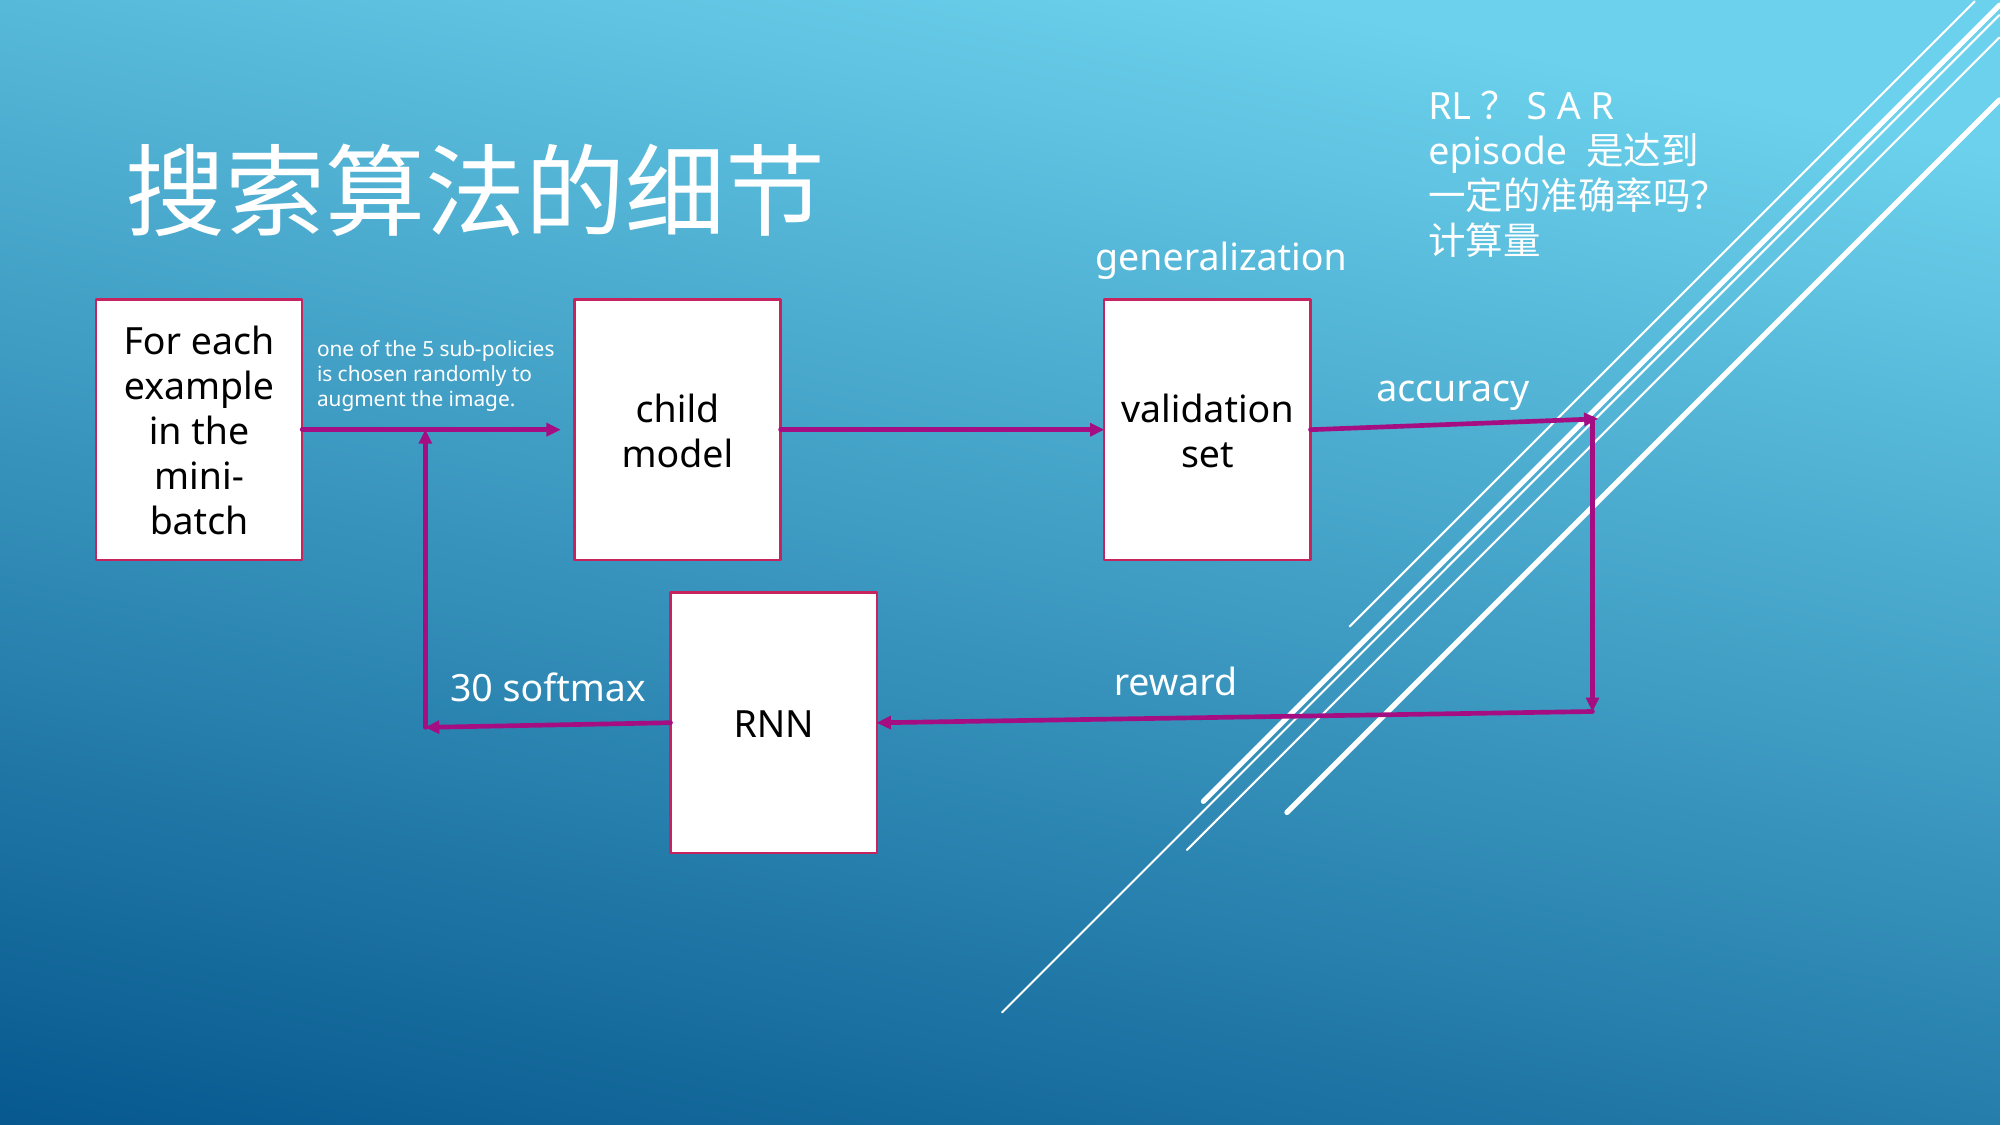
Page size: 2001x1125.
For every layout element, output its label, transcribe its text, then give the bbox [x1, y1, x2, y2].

text_box reward [1098, 650, 1253, 711]
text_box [1593, 418, 1599, 430]
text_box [1310, 418, 1592, 430]
text_box one of the 5 sub-policies is chosen randomly to augment the image. [302, 328, 587, 418]
text_box validation set [1103, 298, 1312, 561]
text_box 30 softmax [435, 656, 661, 717]
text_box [426, 722, 671, 728]
text_box For each example in the mini-batch [95, 298, 303, 561]
text_box RNN [669, 591, 878, 854]
title 搜索算法的细节 [110, 66, 1423, 257]
text_box accuracy [1361, 356, 1545, 416]
text_box child model [573, 298, 782, 561]
text_box RL？S A R episode 是达到一定的准确率吗？ 计算量 [1413, 74, 1747, 315]
text_box generalization [1080, 225, 1363, 286]
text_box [876, 711, 1593, 723]
